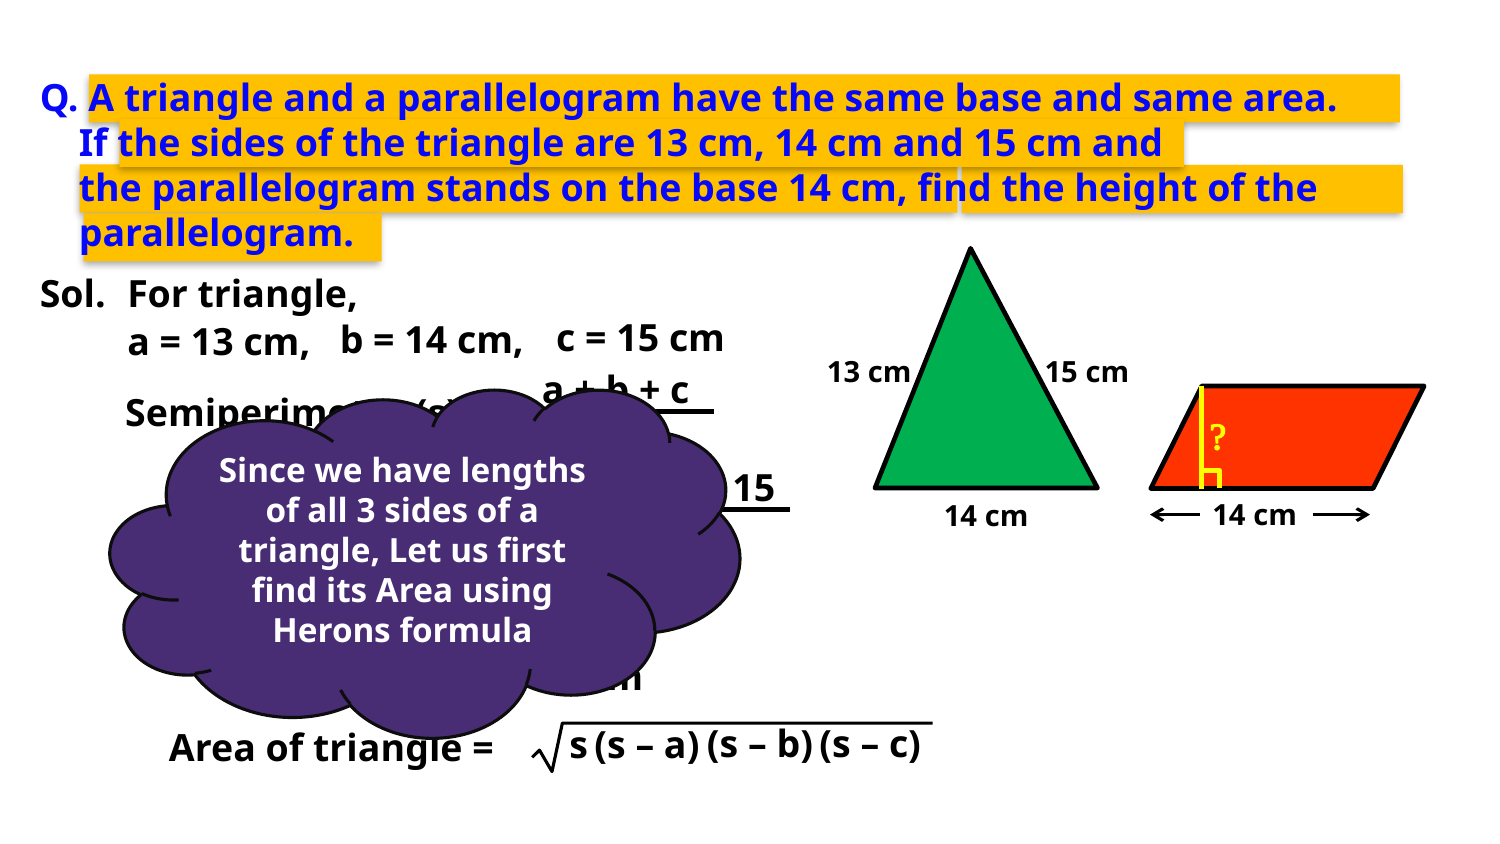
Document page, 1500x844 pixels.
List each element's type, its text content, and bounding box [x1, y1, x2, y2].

text_box (s – a) [579, 713, 732, 774]
text_box [874, 248, 1098, 489]
text_box (s – b) [692, 713, 804, 773]
text_box a = 13 cm, [112, 310, 363, 371]
text_box + 15 [712, 456, 819, 516]
text_box Since we have lengths of all 3 sides of a triangle, Let us first find its Area using Herons formula [109, 390, 741, 739]
text_box 14 cm [928, 489, 1044, 540]
text_box [1204, 385, 1425, 489]
text_box For triangle, [112, 262, 425, 310]
text_box 13 cm [812, 345, 927, 396]
text_box [1206, 470, 1220, 487]
text_box Semiperimeter (s) = [110, 381, 527, 442]
text_box s [554, 713, 579, 774]
text_box Q. A triangle and a parallelogram have the same base and same area. If the sides of the triangle are 13 cm, 14 cm and 15 cm and the parallelogram stands on the base 14 cm, find the height of the parallelogram. [24, 66, 1413, 262]
text_box c = 15 cm [541, 306, 792, 367]
text_box a + b + c [527, 358, 723, 419]
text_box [1149, 489, 1371, 541]
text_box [209, 531, 633, 595]
text_box b = 14 cm, [324, 308, 541, 369]
text_box Sol. [24, 262, 112, 323]
text_box (s – c) [804, 712, 955, 773]
text_box 15 cm [1029, 345, 1145, 396]
text_box Area of triangle = [154, 716, 533, 777]
text_box ? [1206, 404, 1258, 465]
text_box [532, 750, 554, 772]
text_box 21 cm [520, 645, 675, 706]
text_box [1151, 395, 1197, 487]
